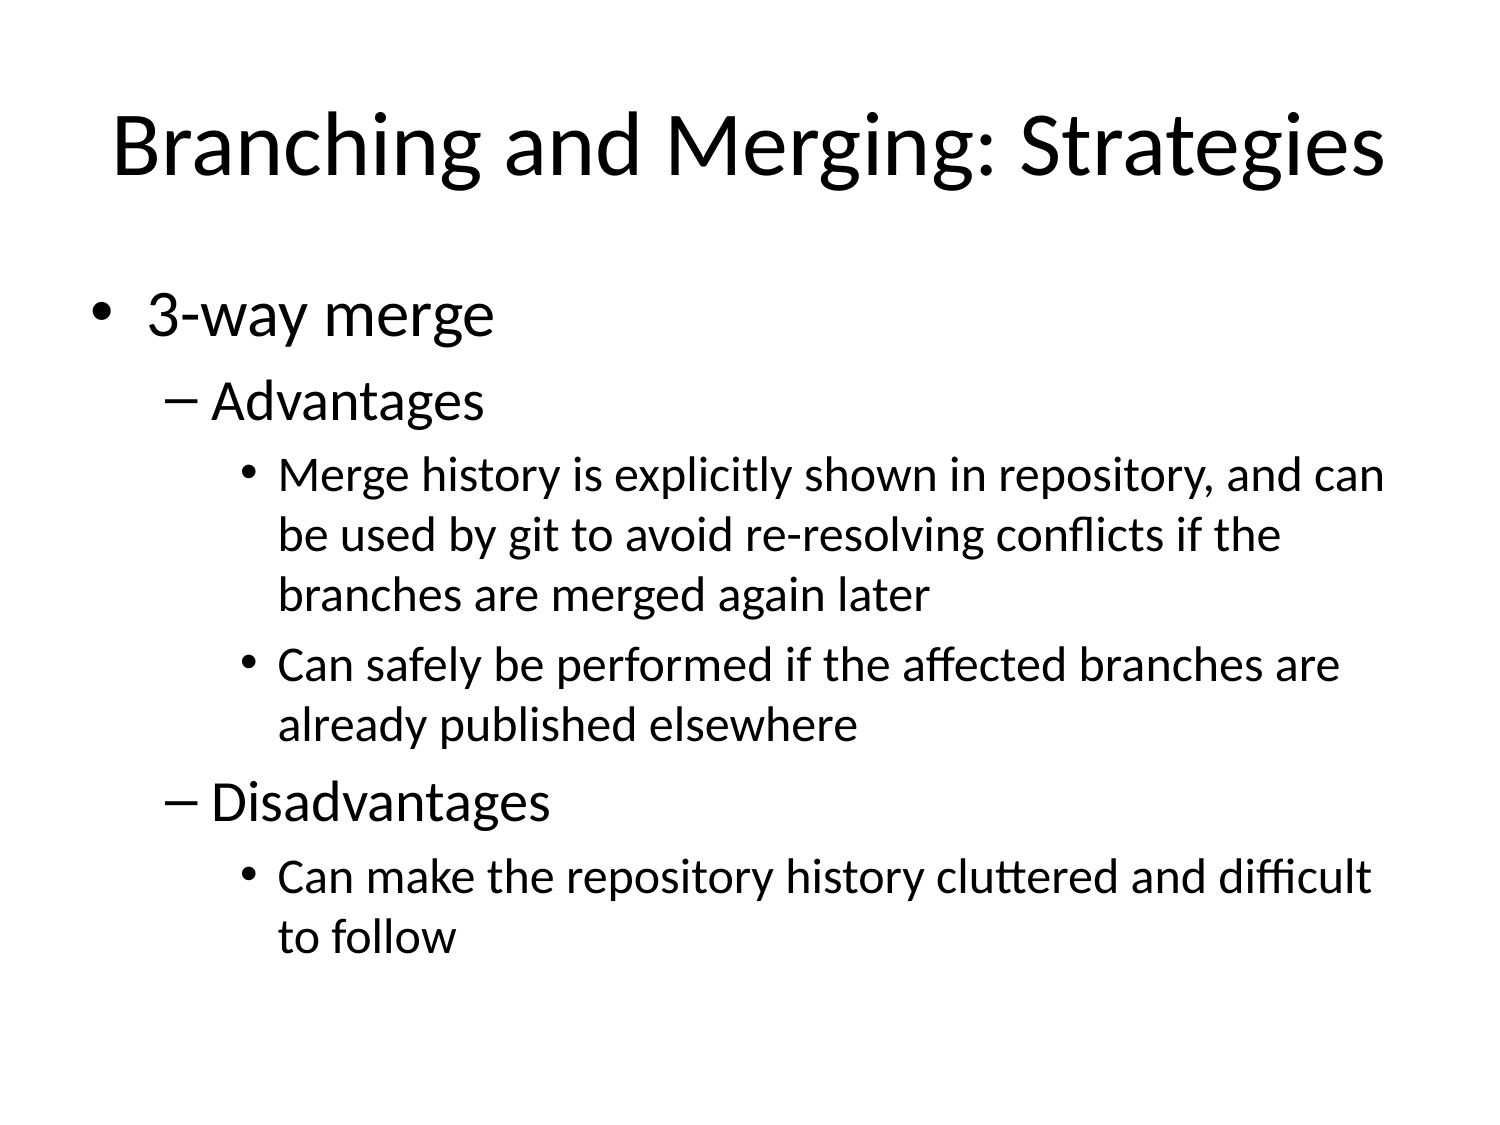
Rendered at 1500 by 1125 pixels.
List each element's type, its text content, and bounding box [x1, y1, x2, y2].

list 3-way merge Advantages Merge history is explicitly shown in repository, and can be used by git to avoid re-resolving conflicts if the branches are merged again later Can safely be performed if the affected branches are already published elsewhere Disadvantages Can make the repository history cluttered and difficult to follow [75, 262, 1425, 1005]
title Branching and Merging: Strategies [75, 45, 1425, 233]
